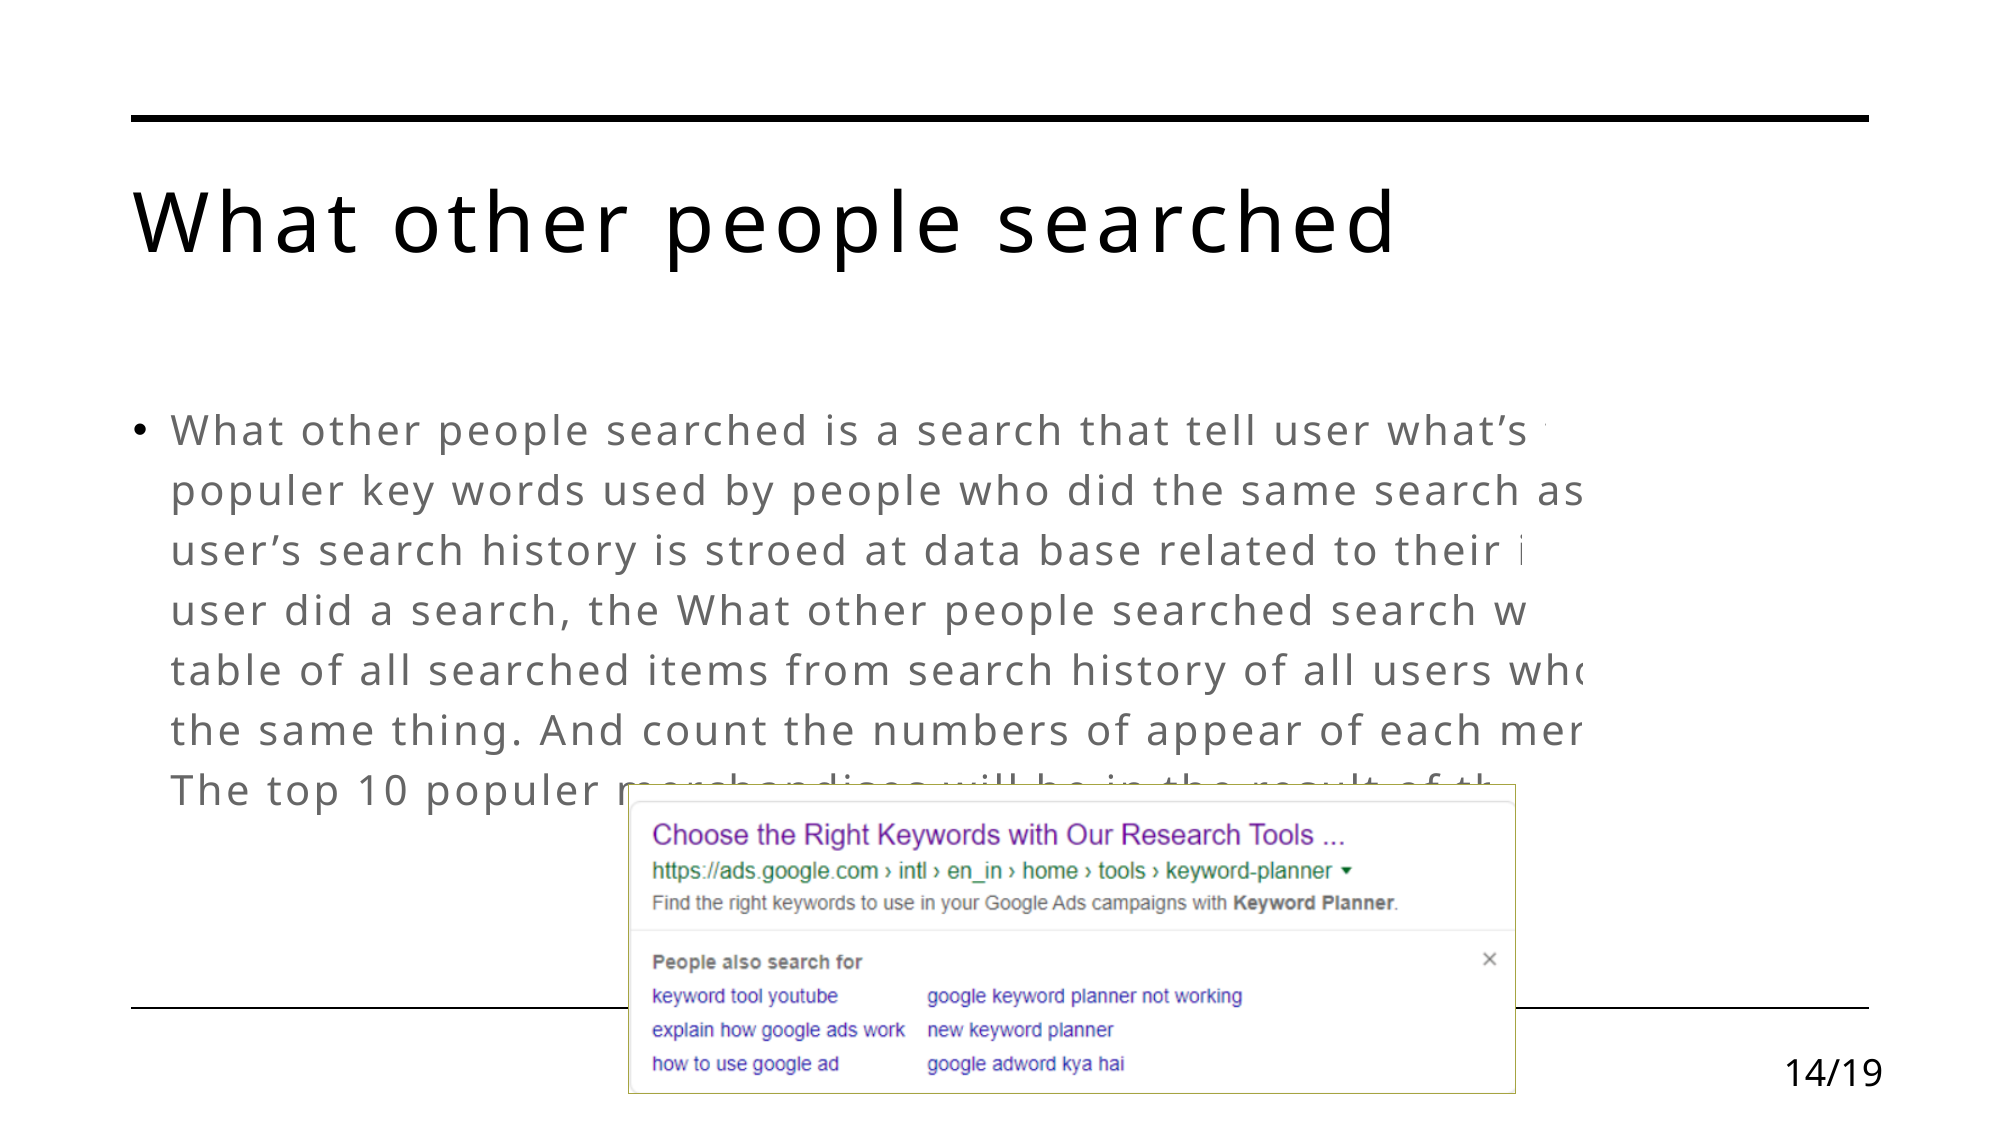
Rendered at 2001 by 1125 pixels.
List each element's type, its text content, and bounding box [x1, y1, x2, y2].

slide_number 14/19 [1671, 1042, 1902, 1103]
title What other people searched [114, 151, 1869, 376]
list What other people searched is a search that tell user what’s the top 10 populer key words used by people who did the same search as user. Each user’s search history is stroed at data base related to their id. When a user did a search, the What other people searched search will select a table of all searched items from search history of all users who searched the same thing. And count the numbers of appear of each merchandise. The top 10 populer merchandises will be in the result of this search. [114, 376, 1869, 973]
picture [628, 784, 1516, 1094]
